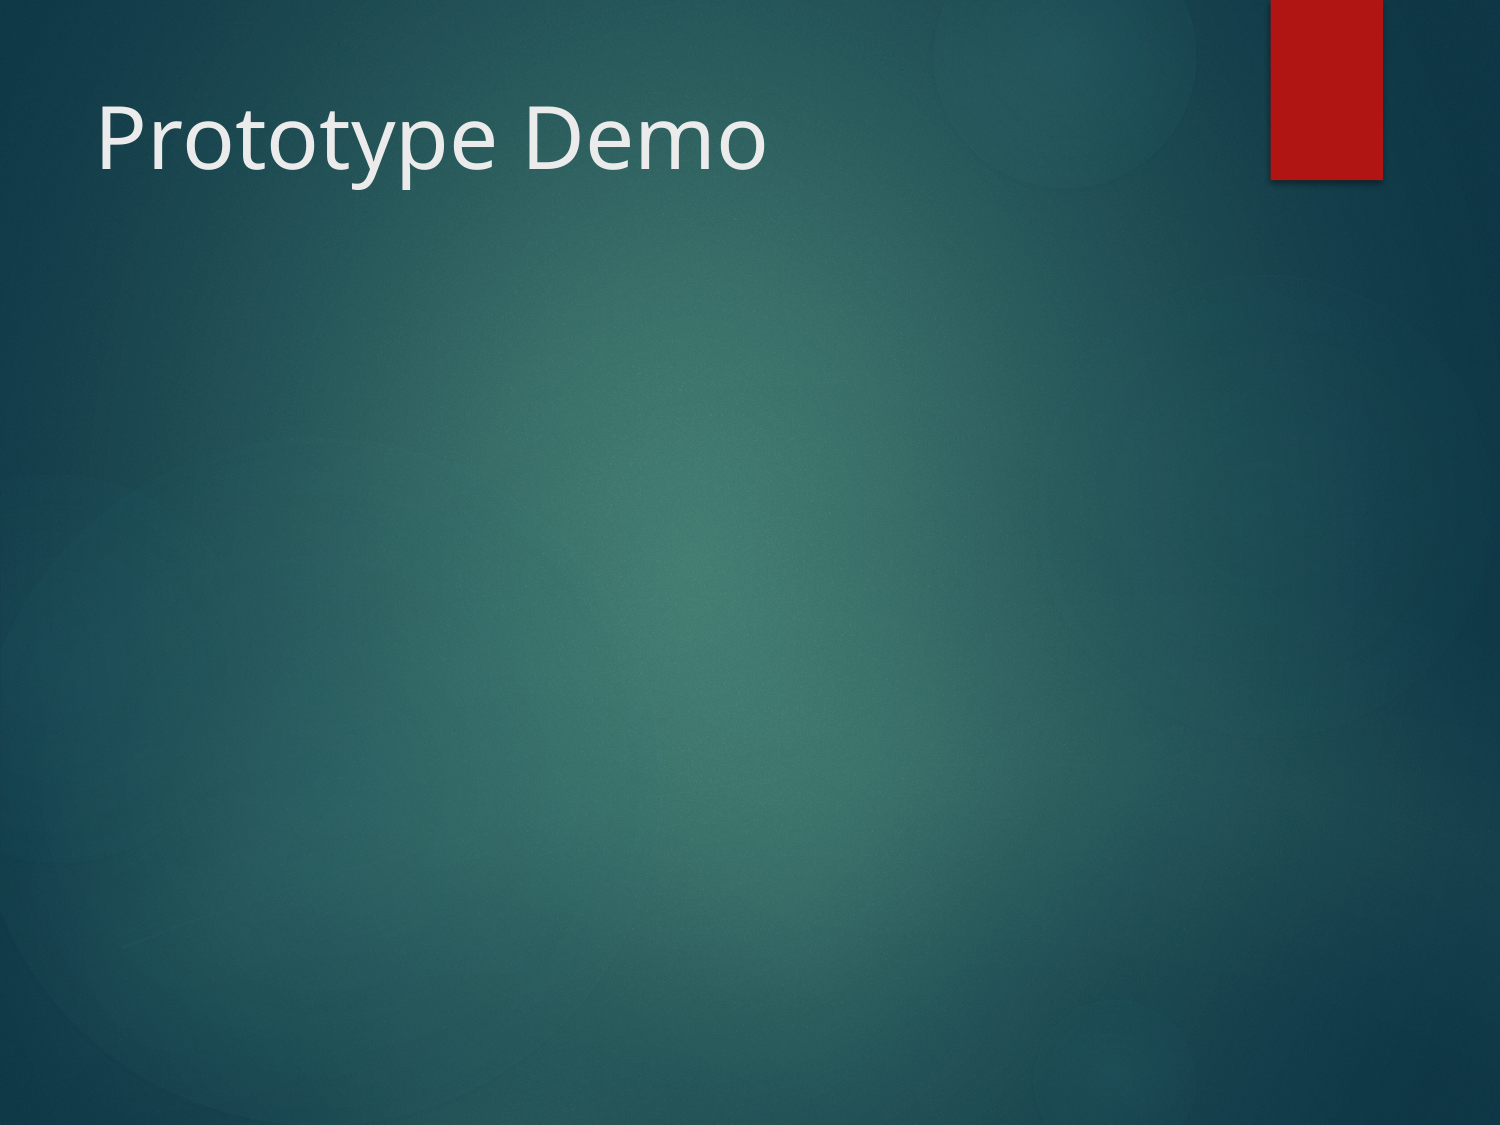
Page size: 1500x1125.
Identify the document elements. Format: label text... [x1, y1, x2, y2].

title Prototype Demo [79, 74, 1237, 304]
